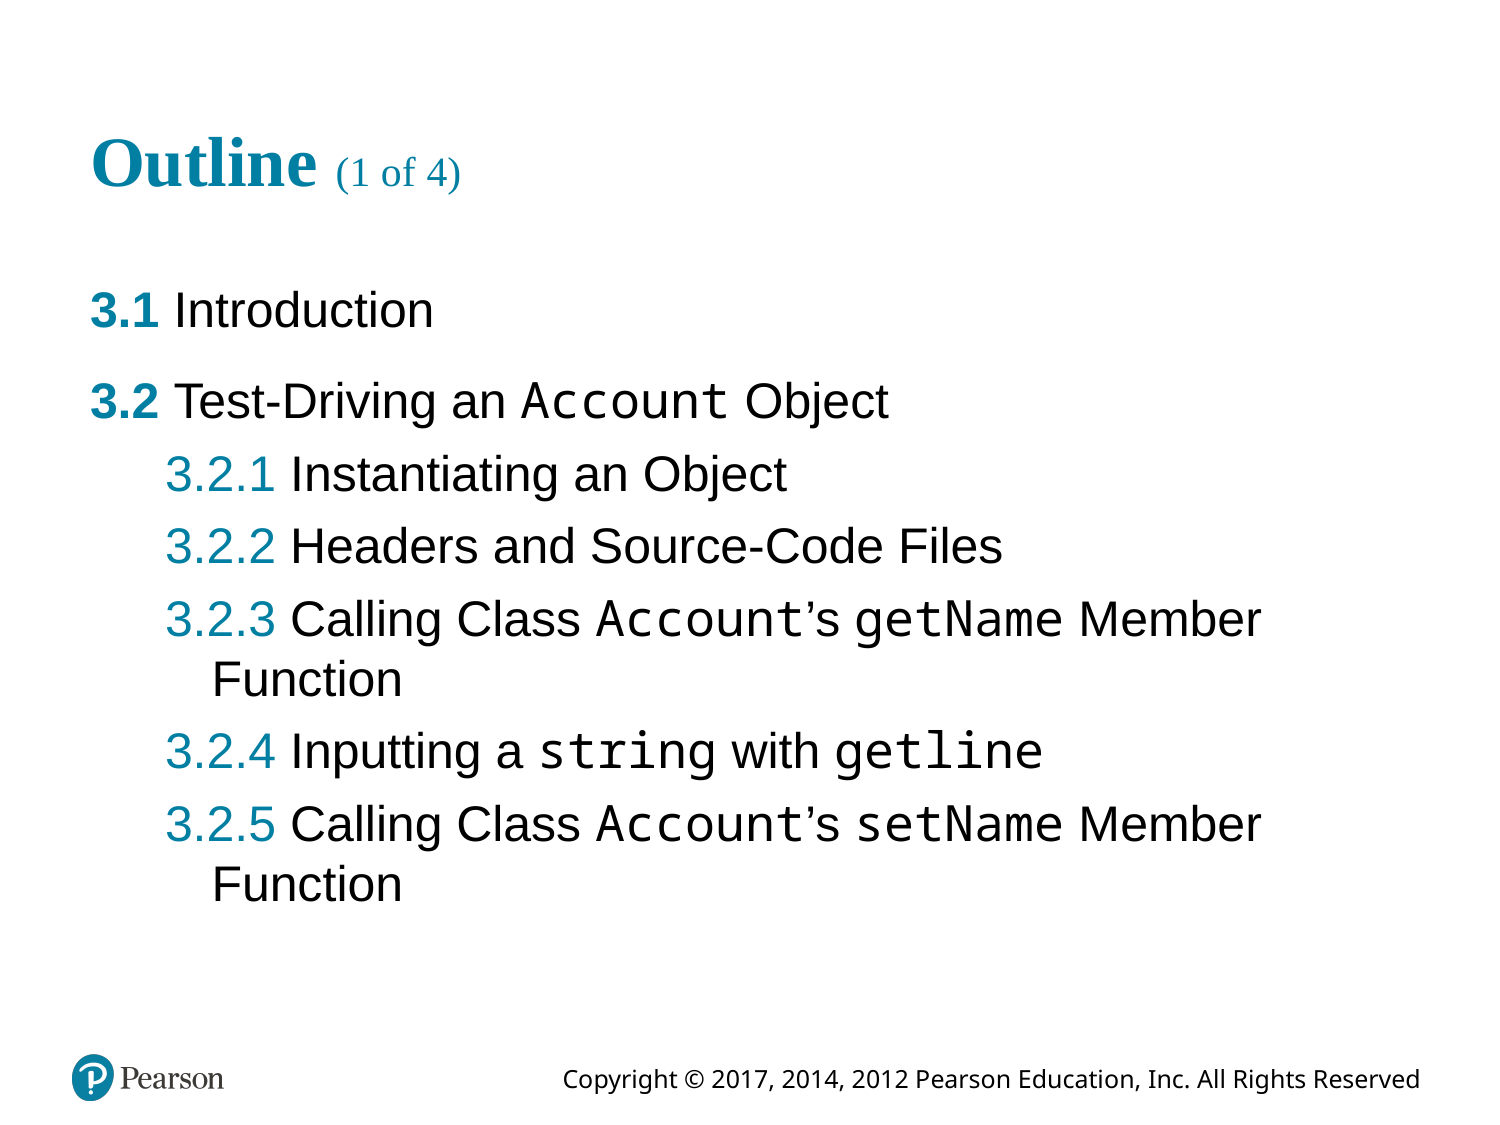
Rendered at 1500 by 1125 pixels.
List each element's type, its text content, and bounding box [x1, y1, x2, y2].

picture [72, 1054, 88, 1070]
picture [98, 1054, 224, 1101]
picture [80, 1063, 106, 1088]
picture [72, 1087, 83, 1101]
list 3.1 Introduction 3.2 Test-Driving an Account Object 3.2.1 Instantiating an Object 3.2.2 Headers and Source-Code Files 3.2.3 Calling Class Account’s getName Member Function 3.2.4 Inputting a string with getline 3.2.5 Calling Class Account’s setName Member Function [75, 262, 1425, 1005]
title Outline (1 of 4) [75, 35, 1425, 216]
